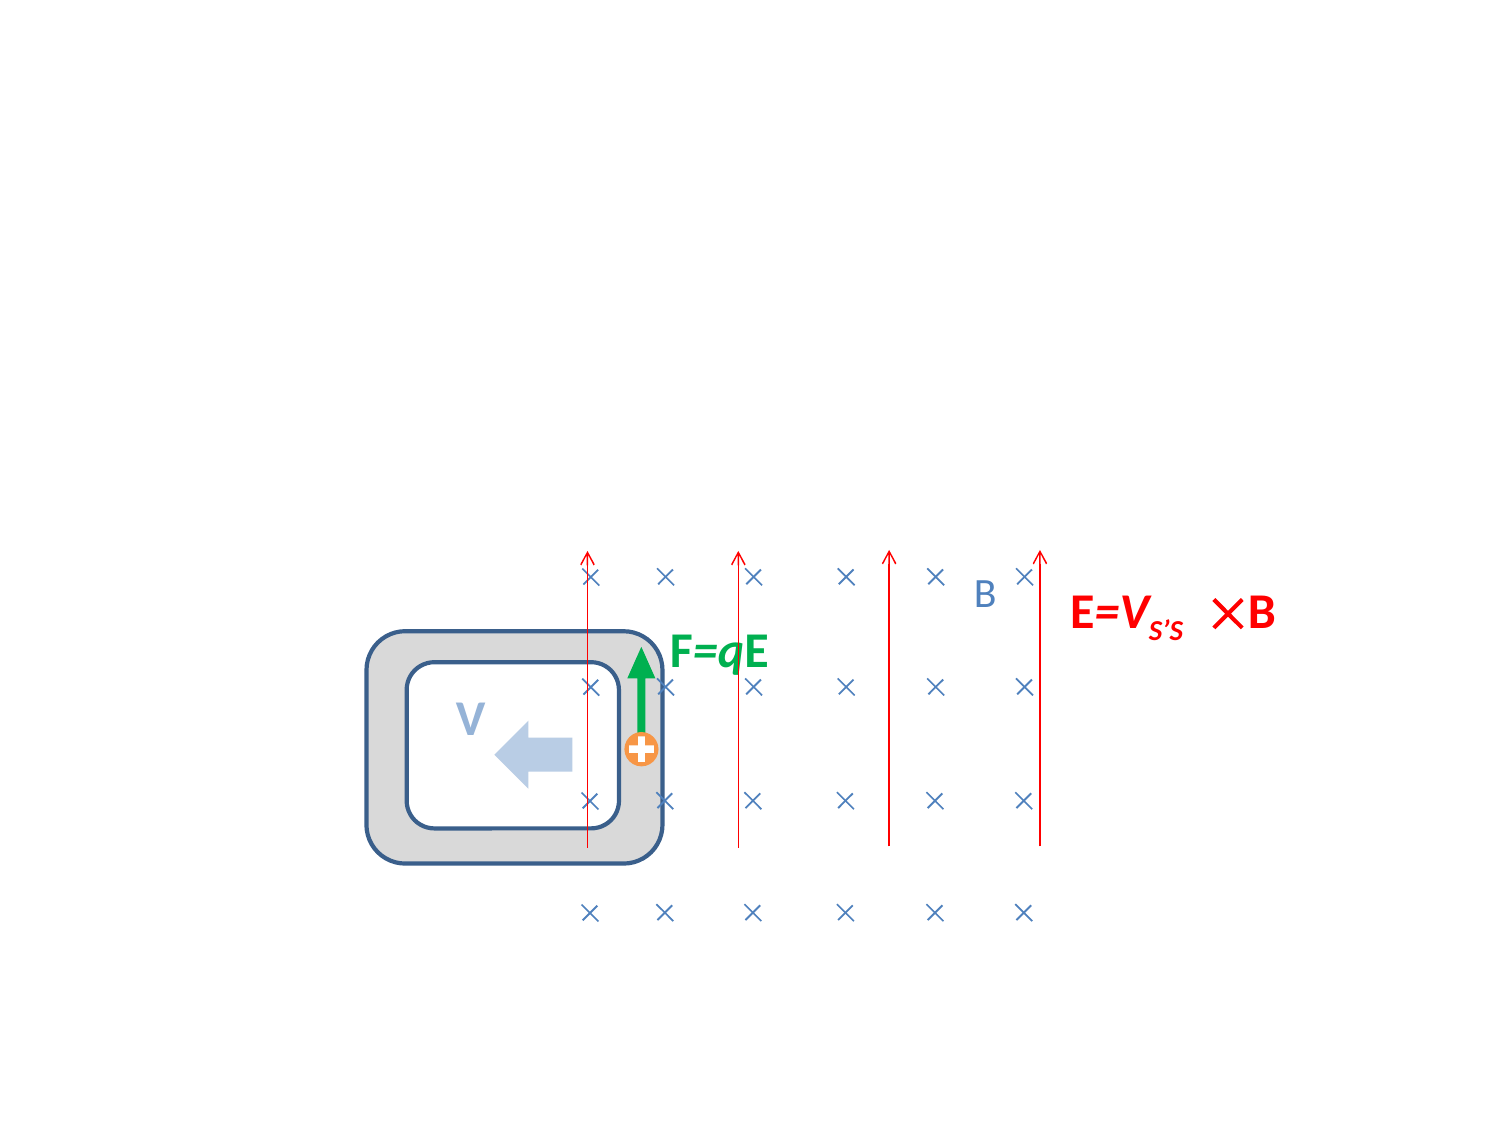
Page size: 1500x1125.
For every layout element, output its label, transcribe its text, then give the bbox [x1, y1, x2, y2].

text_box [587, 549, 1041, 848]
text_box [364, 629, 574, 866]
text_box V [441, 678, 501, 753]
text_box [579, 564, 1036, 926]
text_box [492, 718, 574, 791]
text_box [404, 660, 574, 831]
text_box E=VS’SB [1055, 570, 1291, 654]
